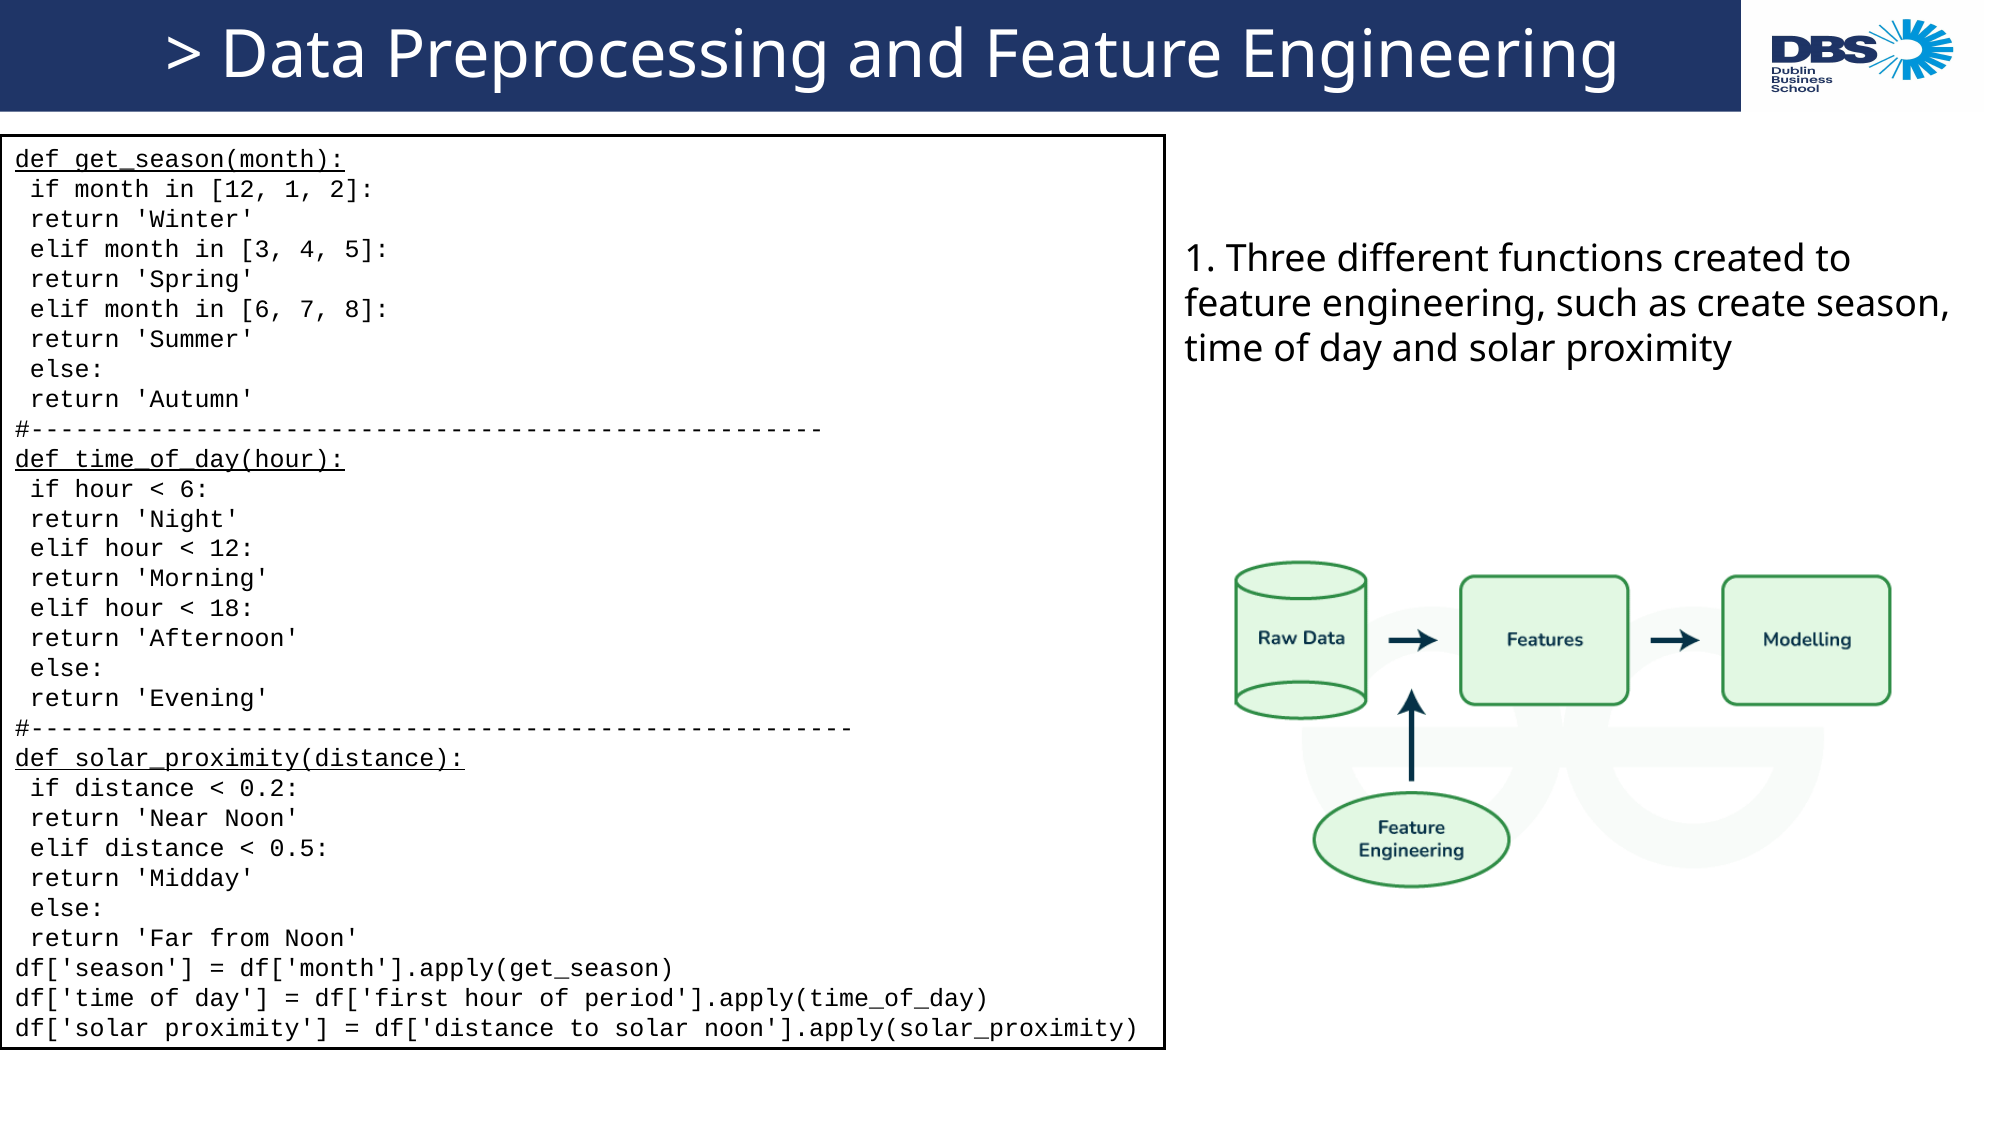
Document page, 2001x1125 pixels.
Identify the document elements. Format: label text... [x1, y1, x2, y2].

text_box def get_season(month): if month in [12, 1, 2]: return 'Winter' elif month in [3, 4, 5]: return 'Spring' elif month in [6, 7, 8]: return 'Summer' else: return 'Autumn' #----------------------------------------------------- def time_of_day(hour): if hour < 6: return 'Night' elif hour < 12: return 'Morning' elif hour < 18: return 'Afternoon' else: return 'Evening' #------------------------------------------------------- def solar_proximity(distance): if distance < 0.2: return 'Near Noon' elif distance < 0.5: return 'Midday' else: return 'Far from Noon' df['season'] = df['month'].apply(get_season) df['time of day'] = df['first hour of period'].apply(time_of_day) df['solar proximity'] = df['distance to solar noon'].apply(solar_proximity) [0, 134, 1166, 1050]
title > Data Preprocessing and Feature Engineering [0, 0, 1741, 112]
picture [1741, 0, 1984, 113]
text_box 1. Three different functions created to feature engineering, such as create season, time of day and solar proximity [1169, 226, 1983, 376]
picture [1219, 523, 1909, 900]
